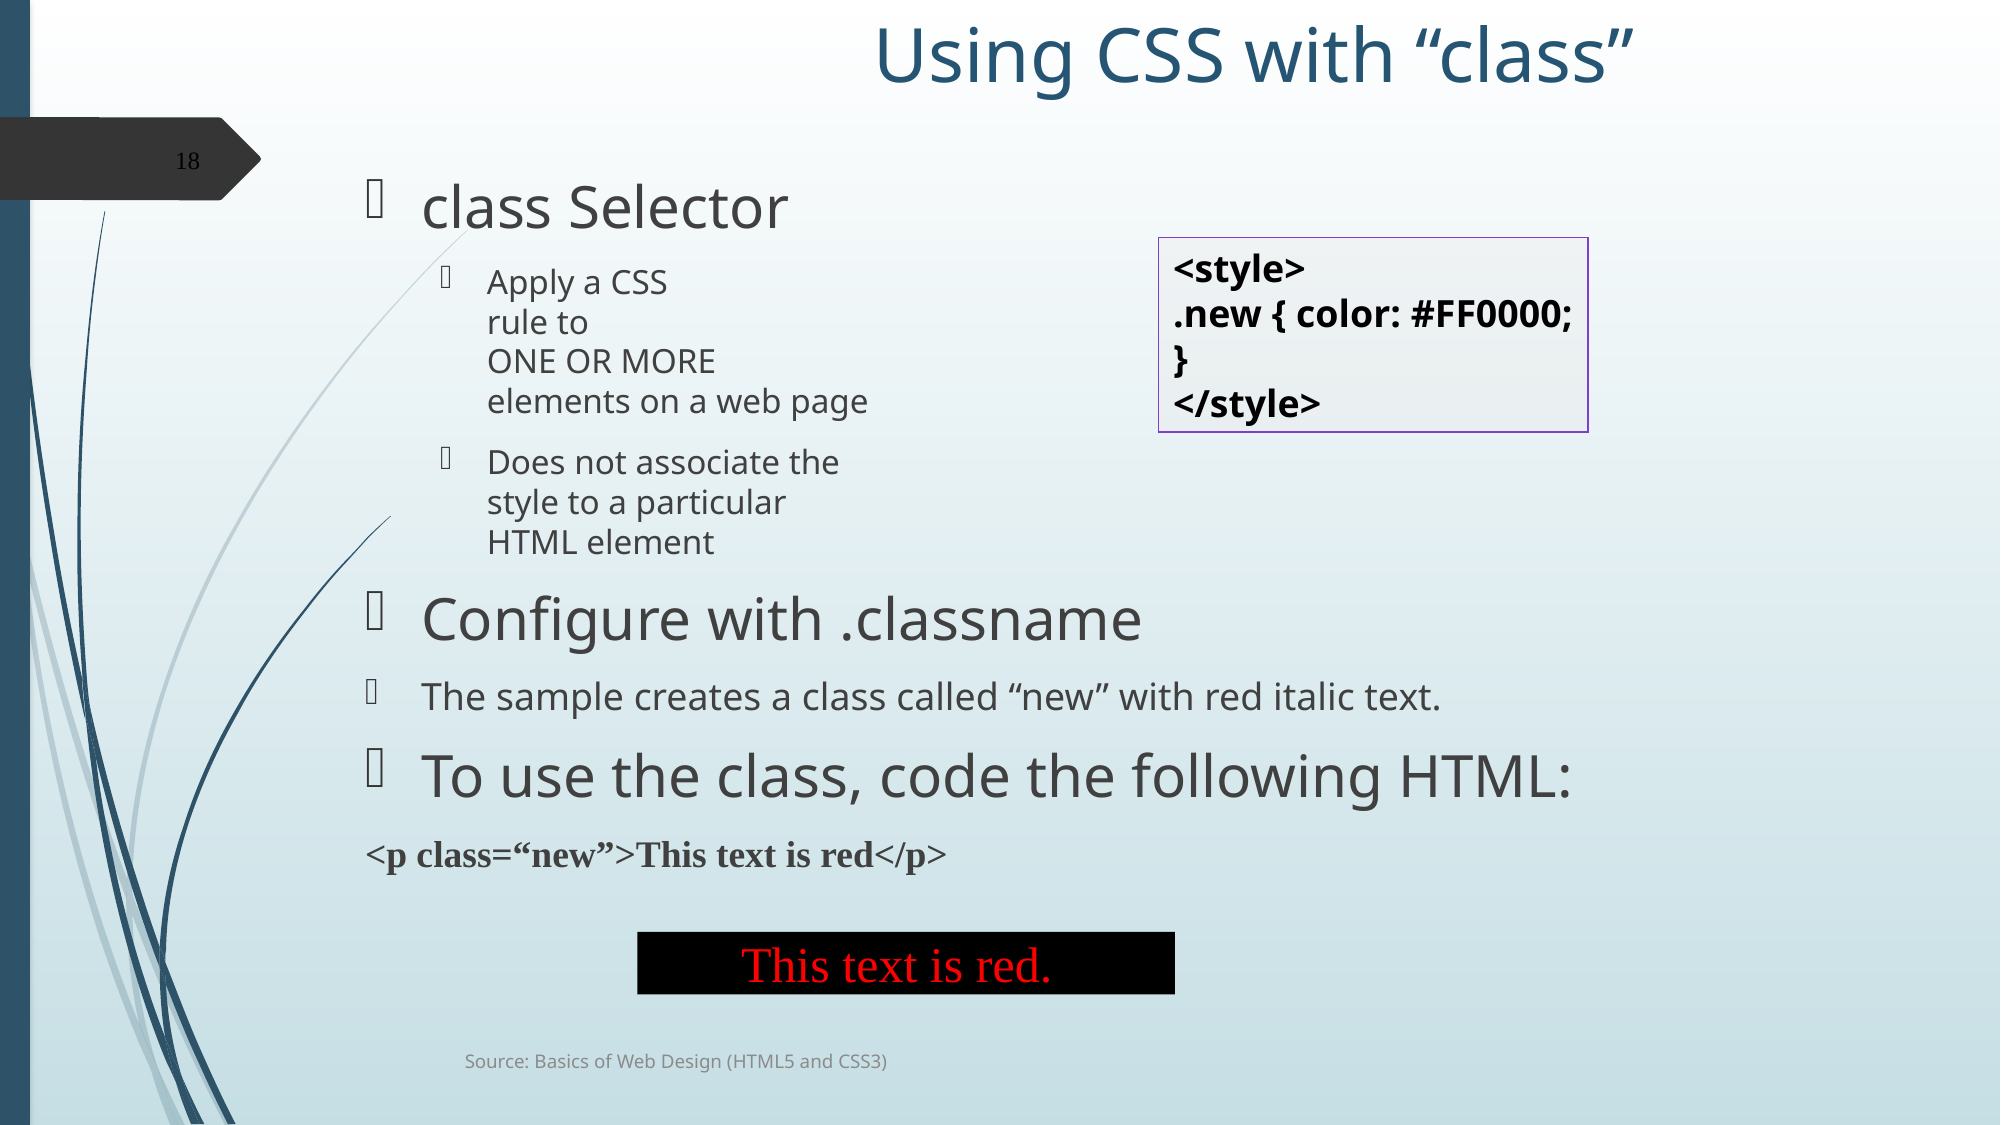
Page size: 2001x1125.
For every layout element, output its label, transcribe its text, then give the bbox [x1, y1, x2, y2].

text_box [1068, 931, 1176, 996]
title Using CSS with “class” [549, 0, 1650, 162]
list class Selector Apply a CSS rule to ONE OR MORE elements on a web page Does not associate the style to a particular HTML element Configure with .classname The sample creates a class called “new” with red italic text. To use the class, code the following HTML: <p class=“new”>This text is red</p> [350, 162, 1750, 1000]
slide_number 18 [87, 129, 216, 190]
text_box Source: Basics of Web Design (HTML5 and CSS3) [449, 1031, 1700, 1092]
text_box [636, 931, 726, 996]
text_box <style> .new { color: #FF0000; } </style> [1158, 237, 1588, 433]
text_box This text is red. [726, 925, 1068, 1000]
